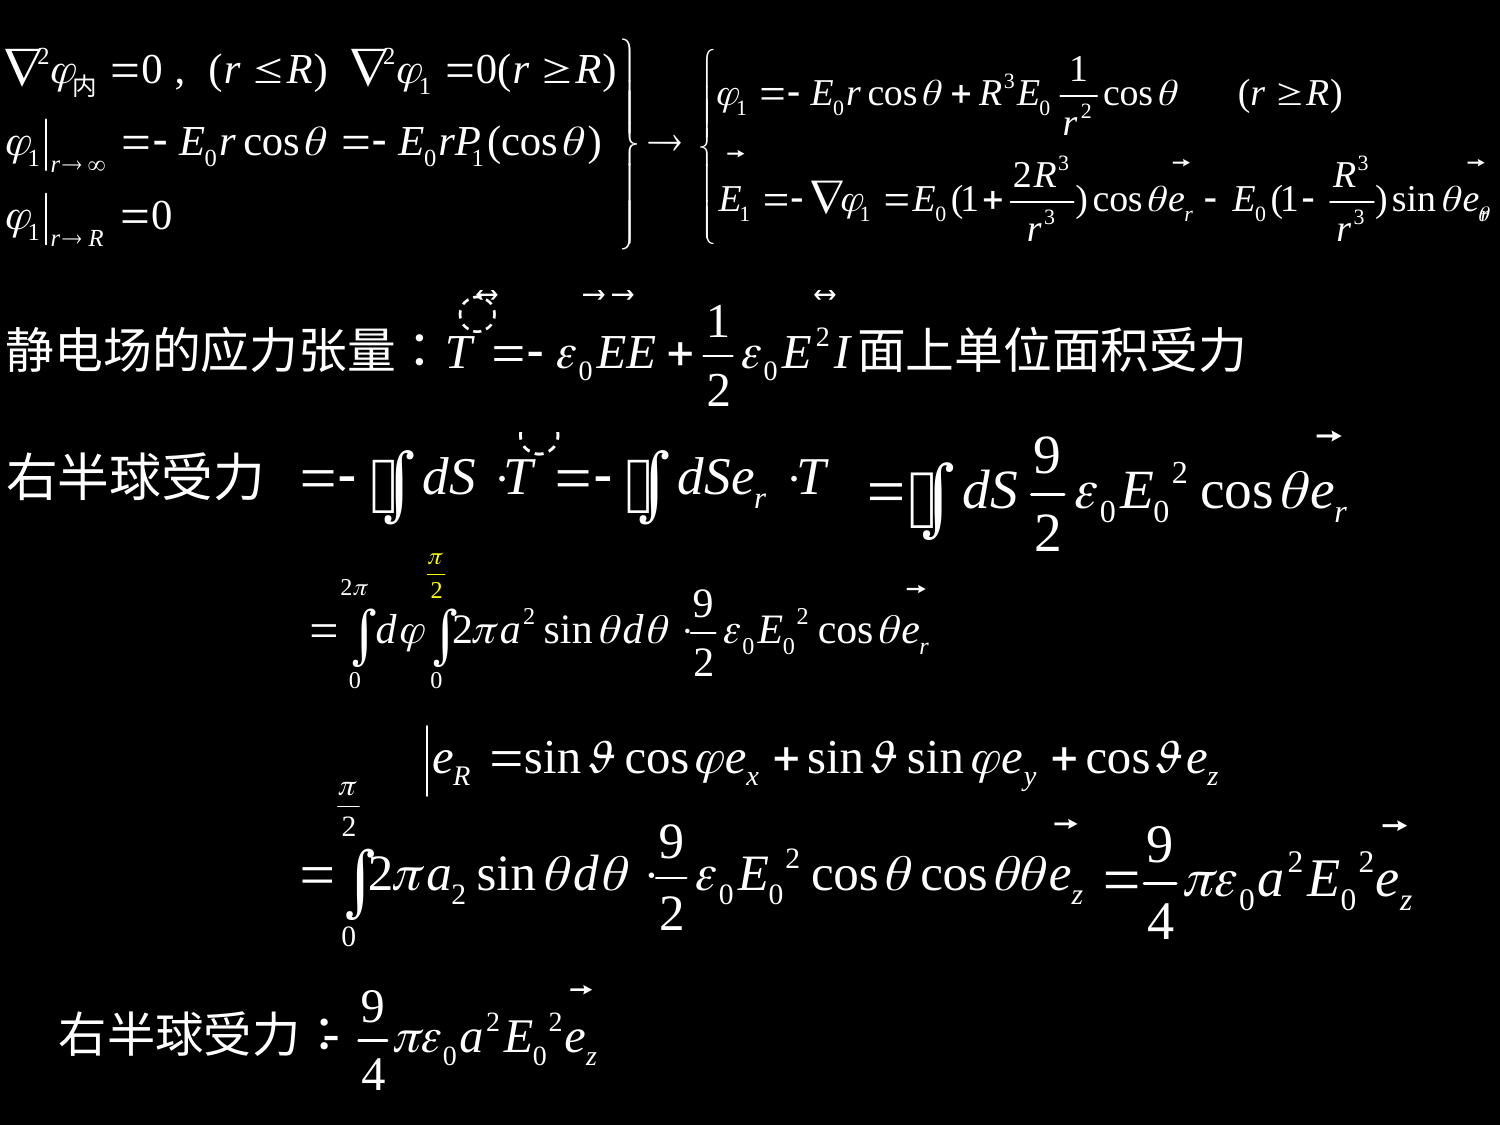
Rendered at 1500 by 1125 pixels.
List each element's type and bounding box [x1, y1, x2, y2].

text_box [855, 420, 1365, 565]
text_box [300, 538, 940, 700]
text_box [52, 975, 609, 1102]
text_box [288, 762, 1093, 960]
text_box [0, 30, 697, 259]
text_box [691, 42, 1500, 252]
text_box [288, 432, 844, 535]
text_box [0, 290, 1253, 418]
text_box [383, 715, 1235, 806]
text_box [1092, 810, 1424, 952]
text_box [0, 444, 272, 514]
